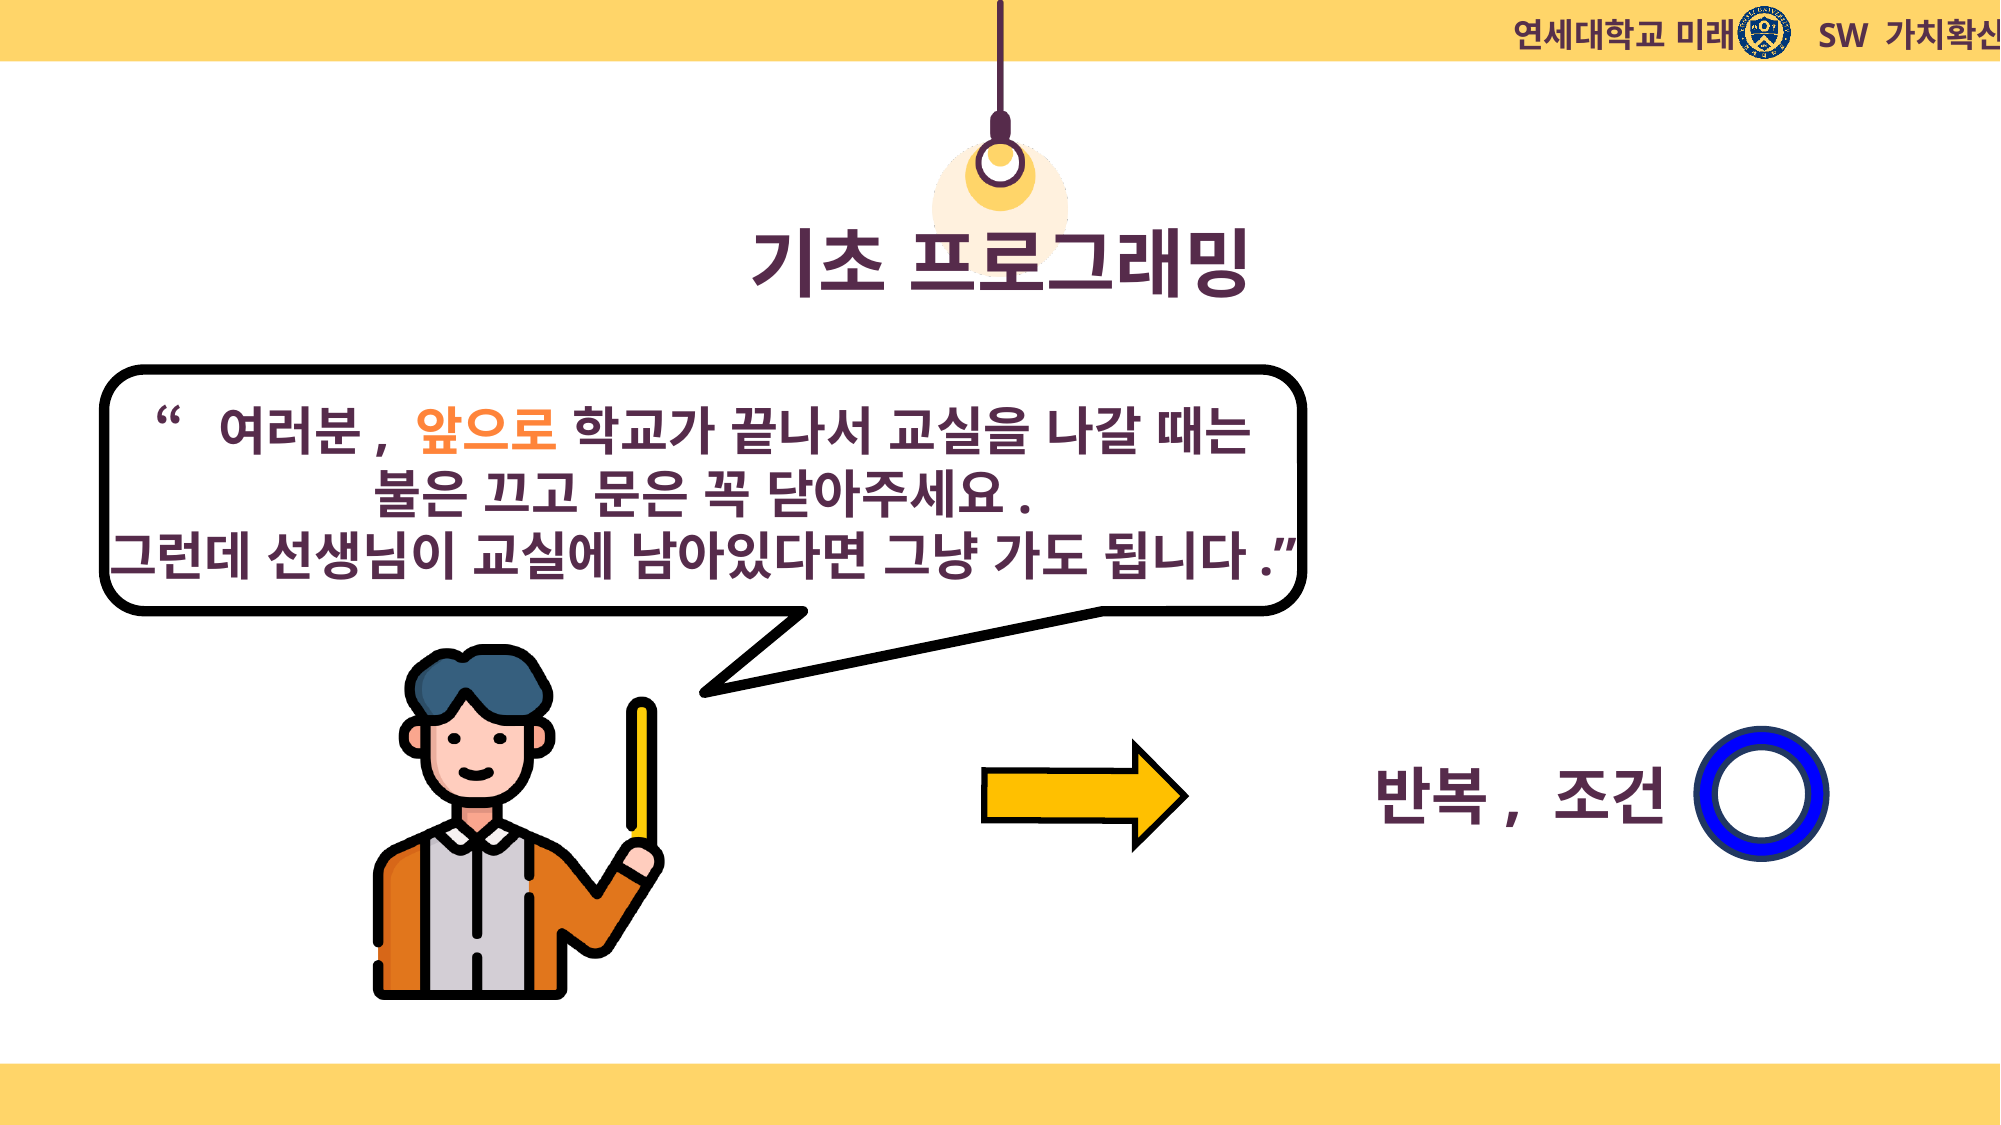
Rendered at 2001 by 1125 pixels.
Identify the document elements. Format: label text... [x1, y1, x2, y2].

text_box [1695, 727, 1828, 860]
text_box [110, 594, 1297, 694]
text_box 반복, 조건 [1716, 764, 1728, 823]
text_box 기초 프로그래밍 [719, 208, 1285, 314]
text_box “여러분, 앞으로 학교가 끝나서 교실을 나갈 때는 불은 끄고 문은 꼭 닫아주세요. 그런데 선생님이 교실에 남아있다면 그냥 가도 됩니다.” [57, 391, 1349, 594]
text_box 반복, 조건 [1314, 750, 1713, 840]
text_box [983, 743, 1187, 849]
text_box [1513, 0, 2000, 84]
text_box [0, 0, 931, 62]
text_box [0, 1062, 2000, 1125]
picture [931, 0, 1068, 277]
picture [341, 644, 696, 1000]
text_box [107, 368, 1299, 391]
text_box [1068, 0, 1513, 62]
